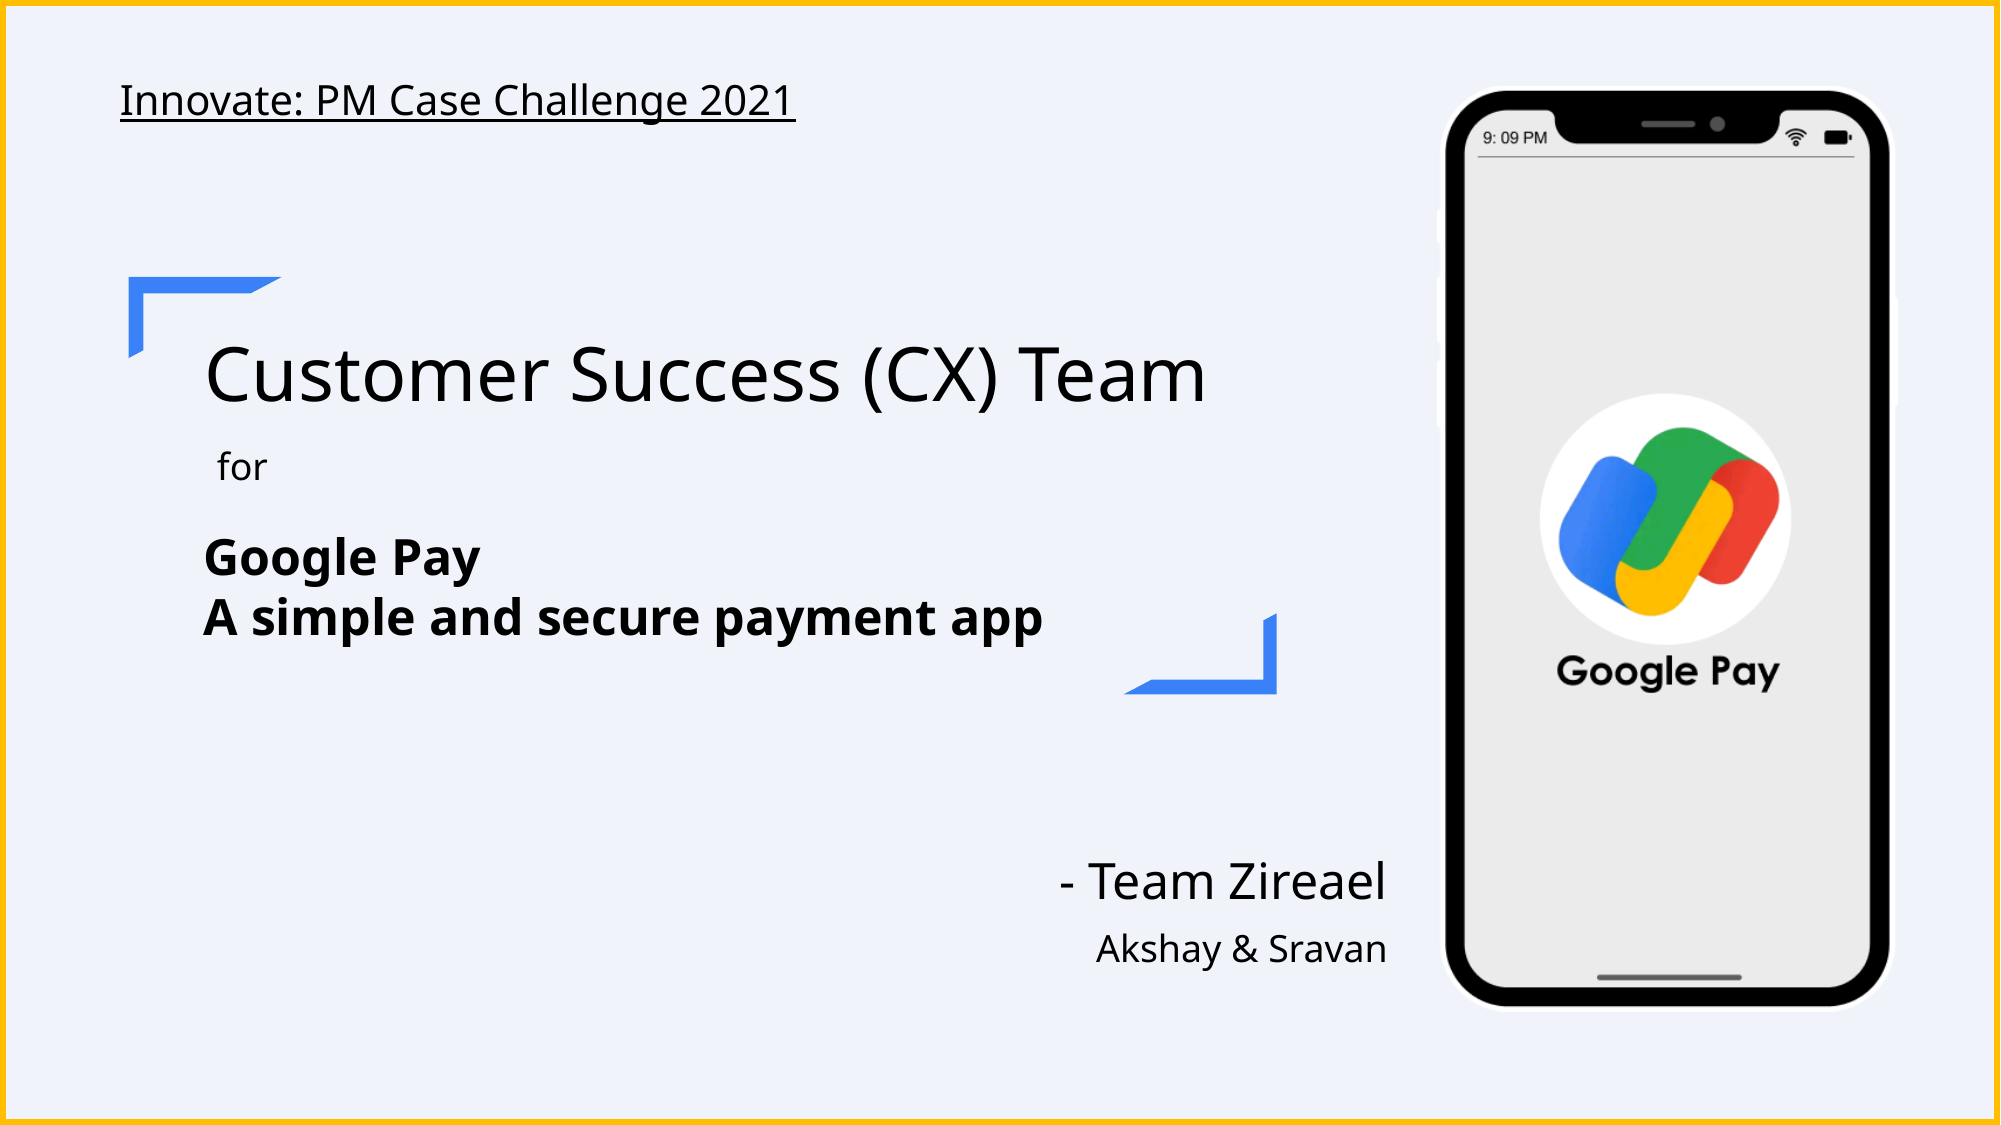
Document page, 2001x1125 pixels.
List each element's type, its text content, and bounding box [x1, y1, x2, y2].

text_box [1123, 611, 1278, 696]
text_box Akshay & Sravan [1081, 917, 1403, 978]
text_box Customer Success (CX) Team [189, 319, 1229, 424]
text_box for [202, 435, 283, 496]
text_box - Team Zireael [1044, 841, 1403, 917]
text_box [127, 275, 283, 360]
text_box [0, 0, 2000, 1125]
picture [1437, 86, 1899, 1013]
text_box Google Pay A simple and secure payment app [188, 517, 1060, 653]
text_box Innovate: PM Case Challenge 2021 [105, 66, 811, 132]
